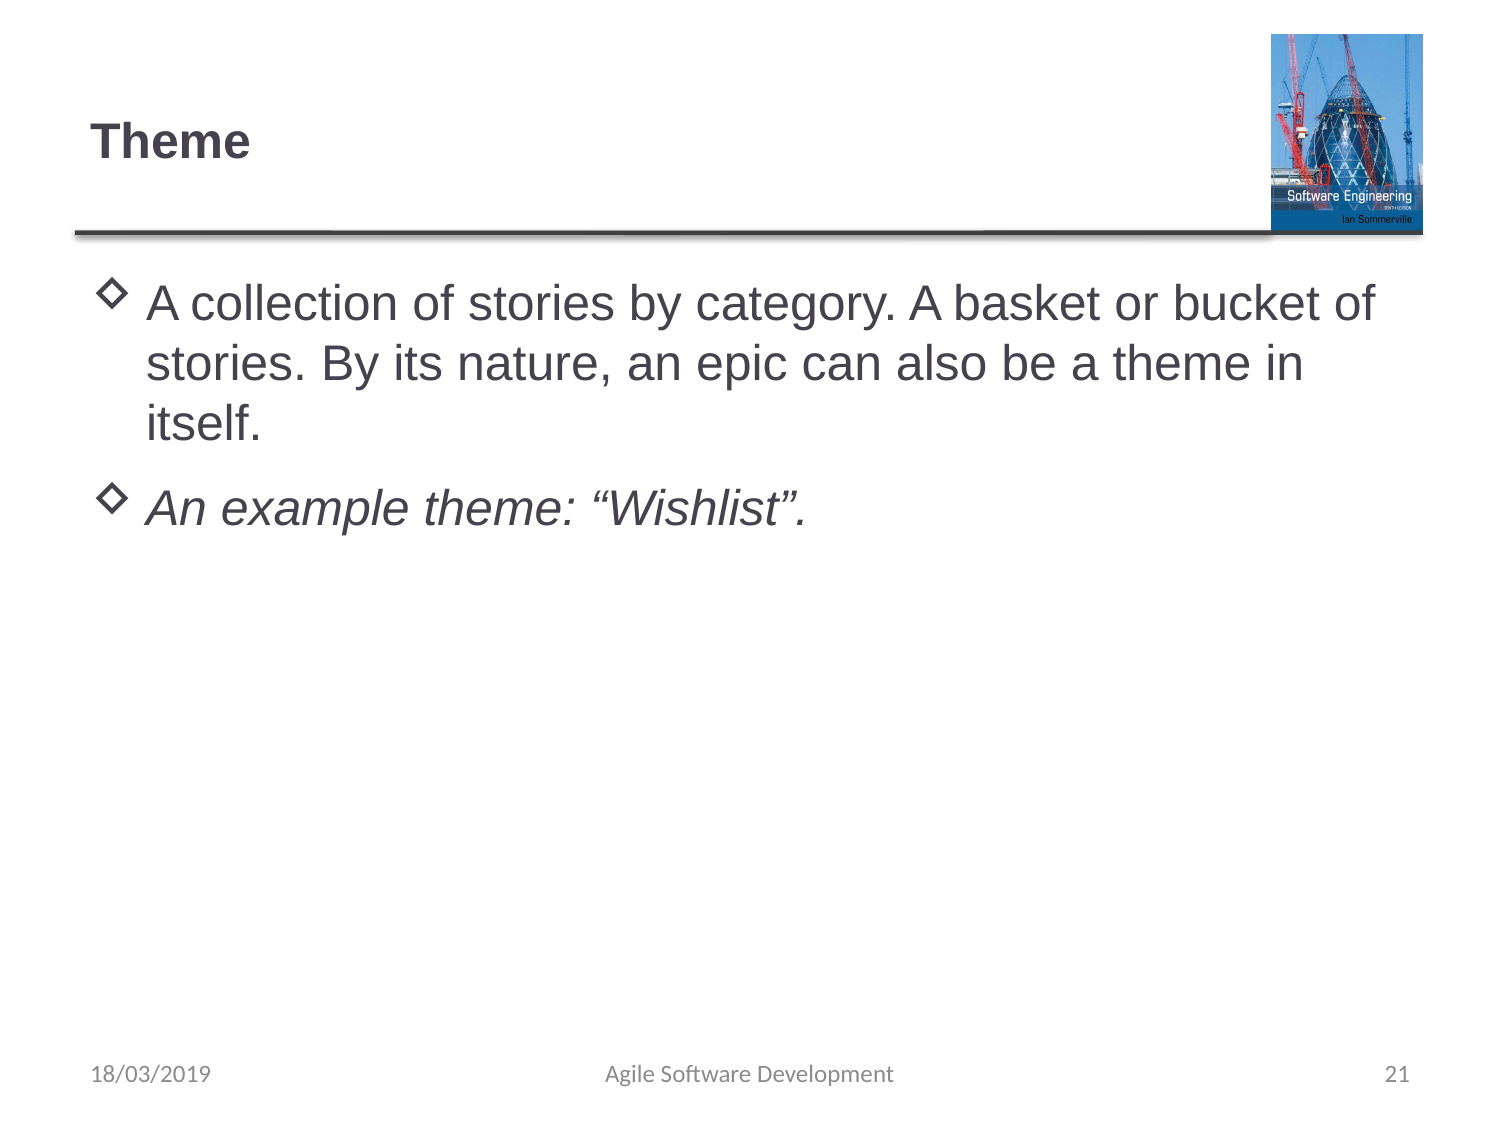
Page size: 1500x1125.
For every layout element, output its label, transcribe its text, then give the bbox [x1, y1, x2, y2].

picture [1271, 34, 1423, 230]
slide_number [75, 1042, 425, 1103]
title Theme [74, 44, 1272, 233]
footer Agile Software Development [512, 1042, 988, 1103]
slide_number 21 [1074, 1042, 1425, 1103]
list A collection of stories by category. A basket or bucket of stories. By its nature, an epic can also be a theme in itself. An example theme: “Wishlist”. [75, 262, 1425, 1005]
